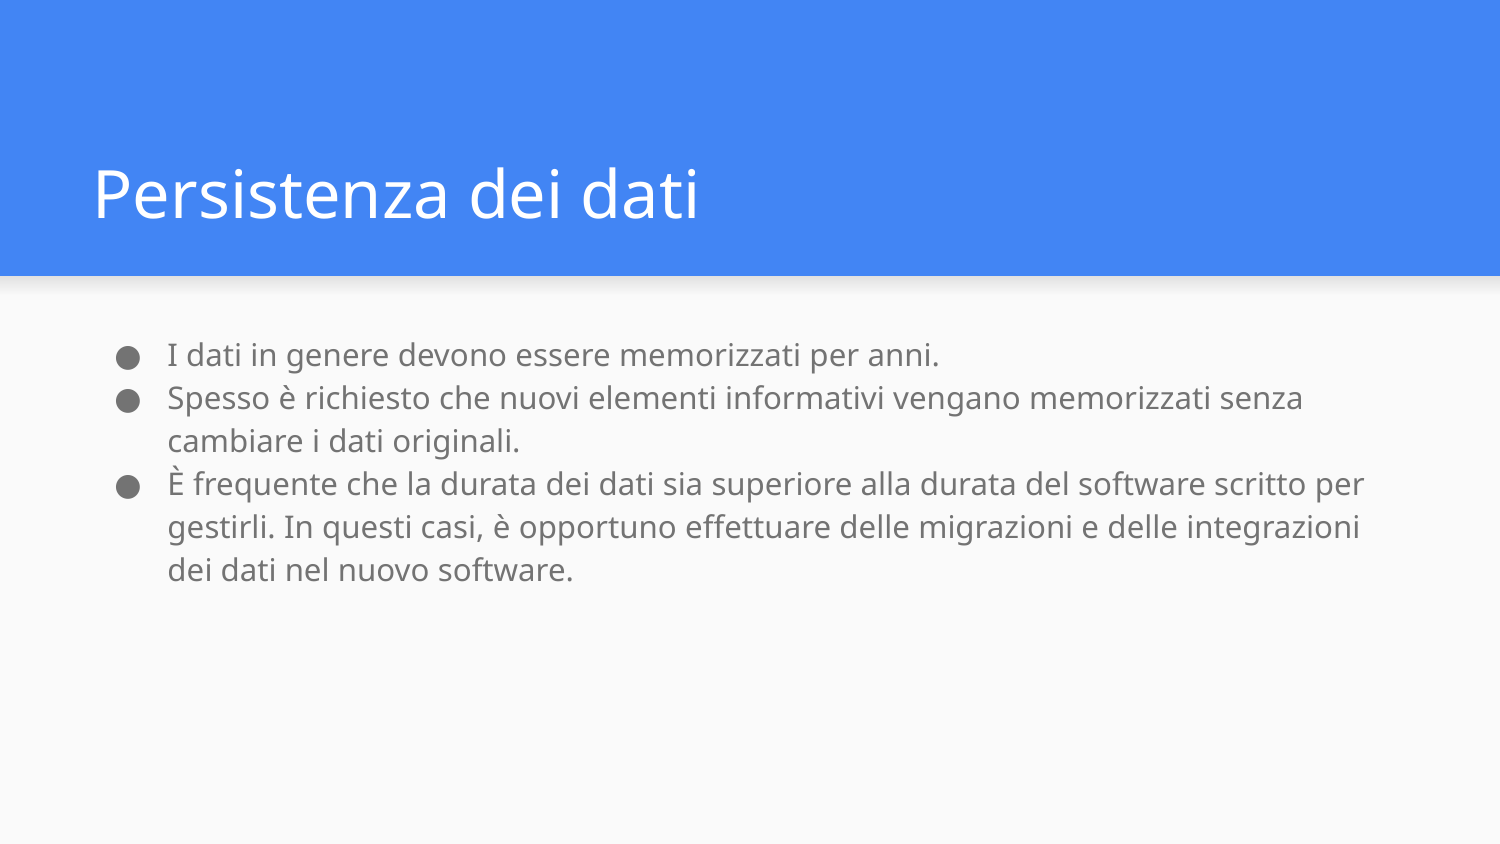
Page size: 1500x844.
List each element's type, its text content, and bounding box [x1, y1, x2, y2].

title Persistenza dei dati [77, 121, 1427, 248]
list I dati in genere devono essere memorizzati per anni. Spesso è richiesto che nuovi elementi informativi vengano memorizzati senza cambiare i dati originali. È frequente che la durata dei dati sia superiore alla durata del software scritto per gestirli. In questi casi, è opportuno effettuare delle migrazioni e delle integrazioni dei dati nel nuovo software. [77, 314, 1427, 760]
